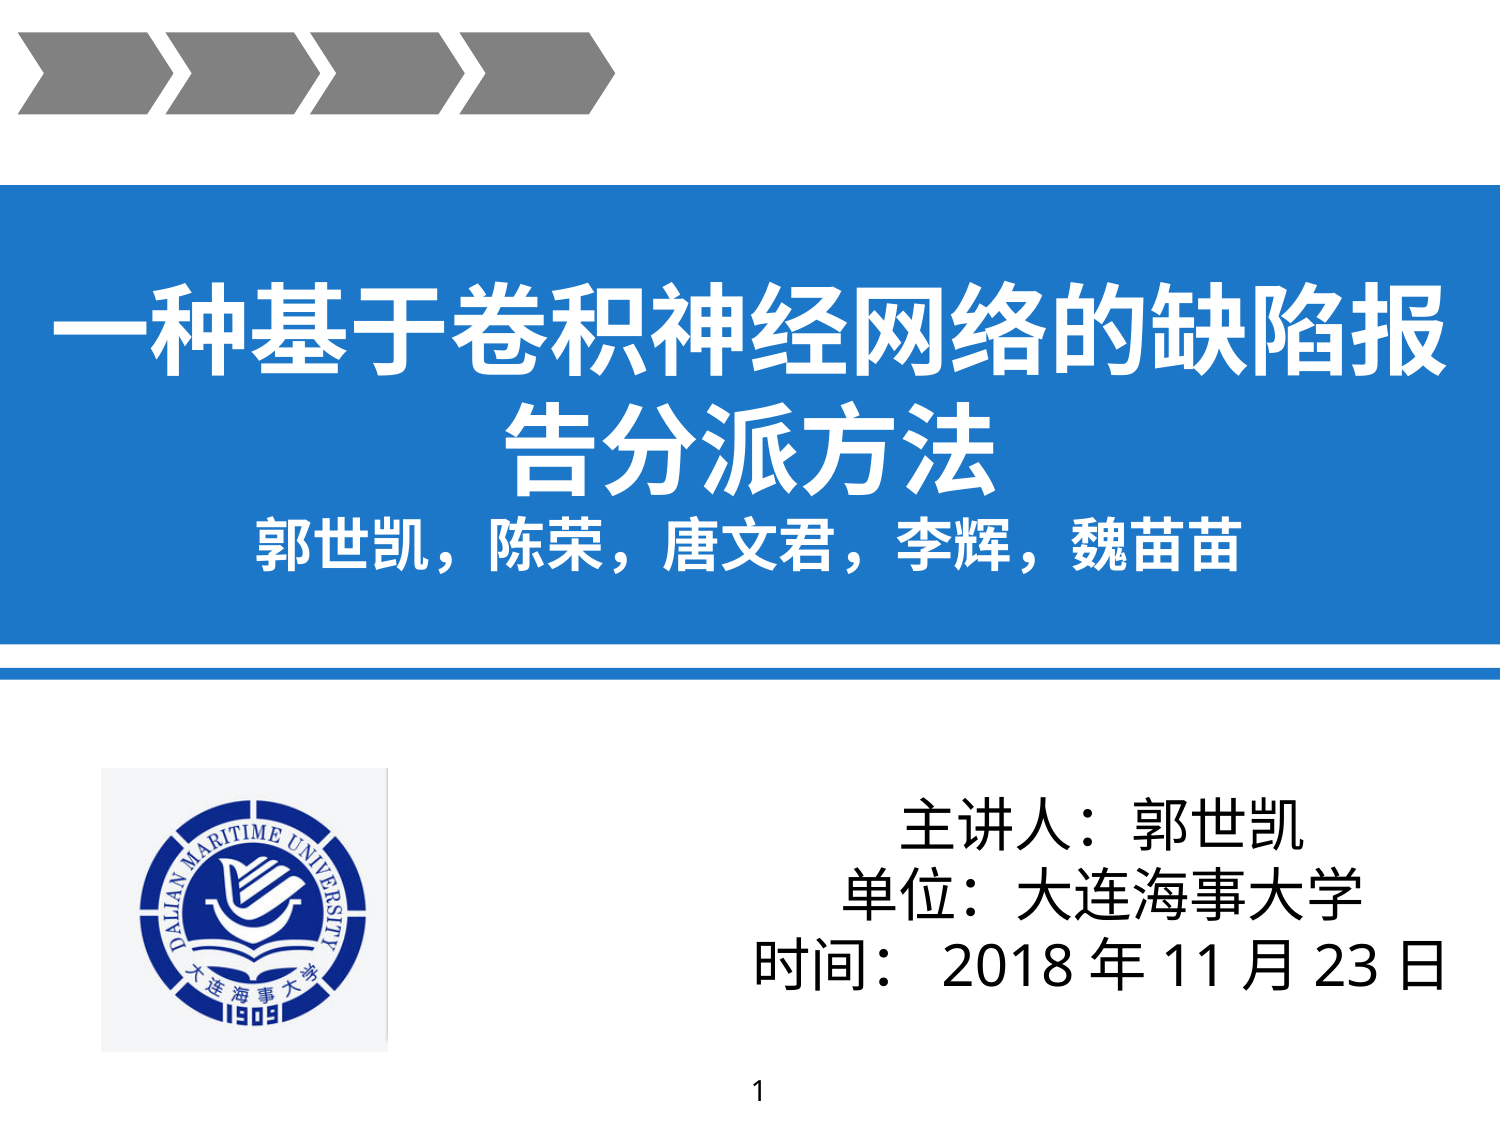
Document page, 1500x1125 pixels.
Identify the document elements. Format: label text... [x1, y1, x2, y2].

text_box [0, 586, 1500, 647]
text_box 一种基于卷积神经网络的缺陷报告分派方法 郭世凯，陈荣，唐文君，李辉，魏苗苗 [0, 180, 1500, 586]
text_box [17, 32, 616, 115]
subtitle 主讲人：郭世凯 单位：大连海事大学 时间：2018年11月23日 [704, 780, 1500, 1041]
picture [101, 768, 388, 1052]
text_box [0, 666, 1500, 682]
slide_number 1 [704, 1065, 813, 1125]
